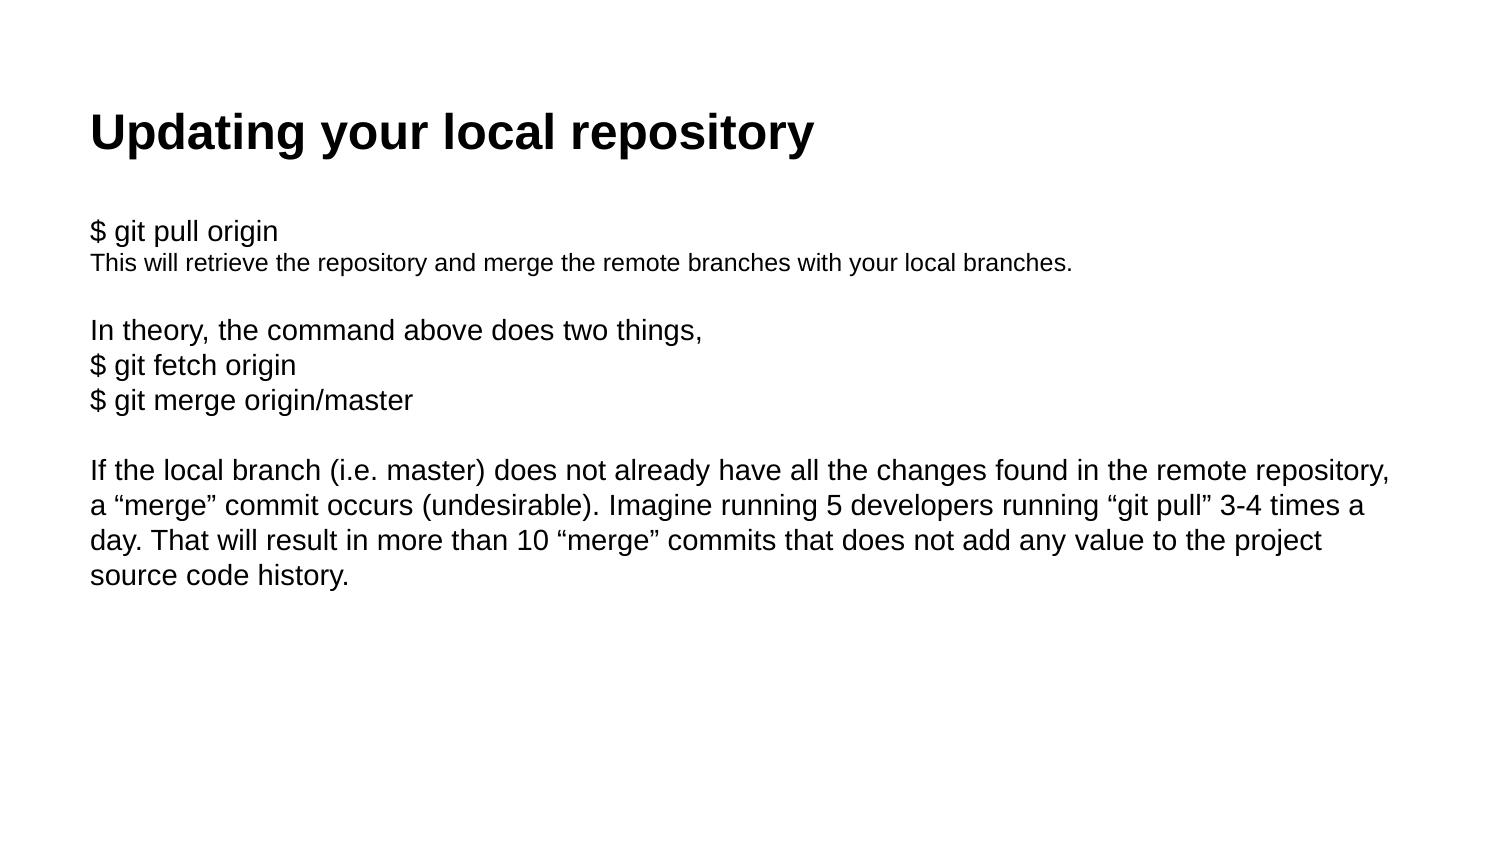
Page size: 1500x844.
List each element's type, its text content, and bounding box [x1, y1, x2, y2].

list $ git pull origin This will retrieve the repository and merge the remote branches with your local branches. In theory, the command above does two things, $ git fetch origin $ git merge origin/master If the local branch (i.e. master) does not already have all the changes found in the remote repository, a “merge” commit occurs (undesirable). Imagine running 5 developers running “git pull” 3-4 times a day. That will result in more than 10 “merge” commits that does not add any value to the project source code history. [75, 196, 1425, 808]
title Updating your local repository [75, 33, 1425, 175]
